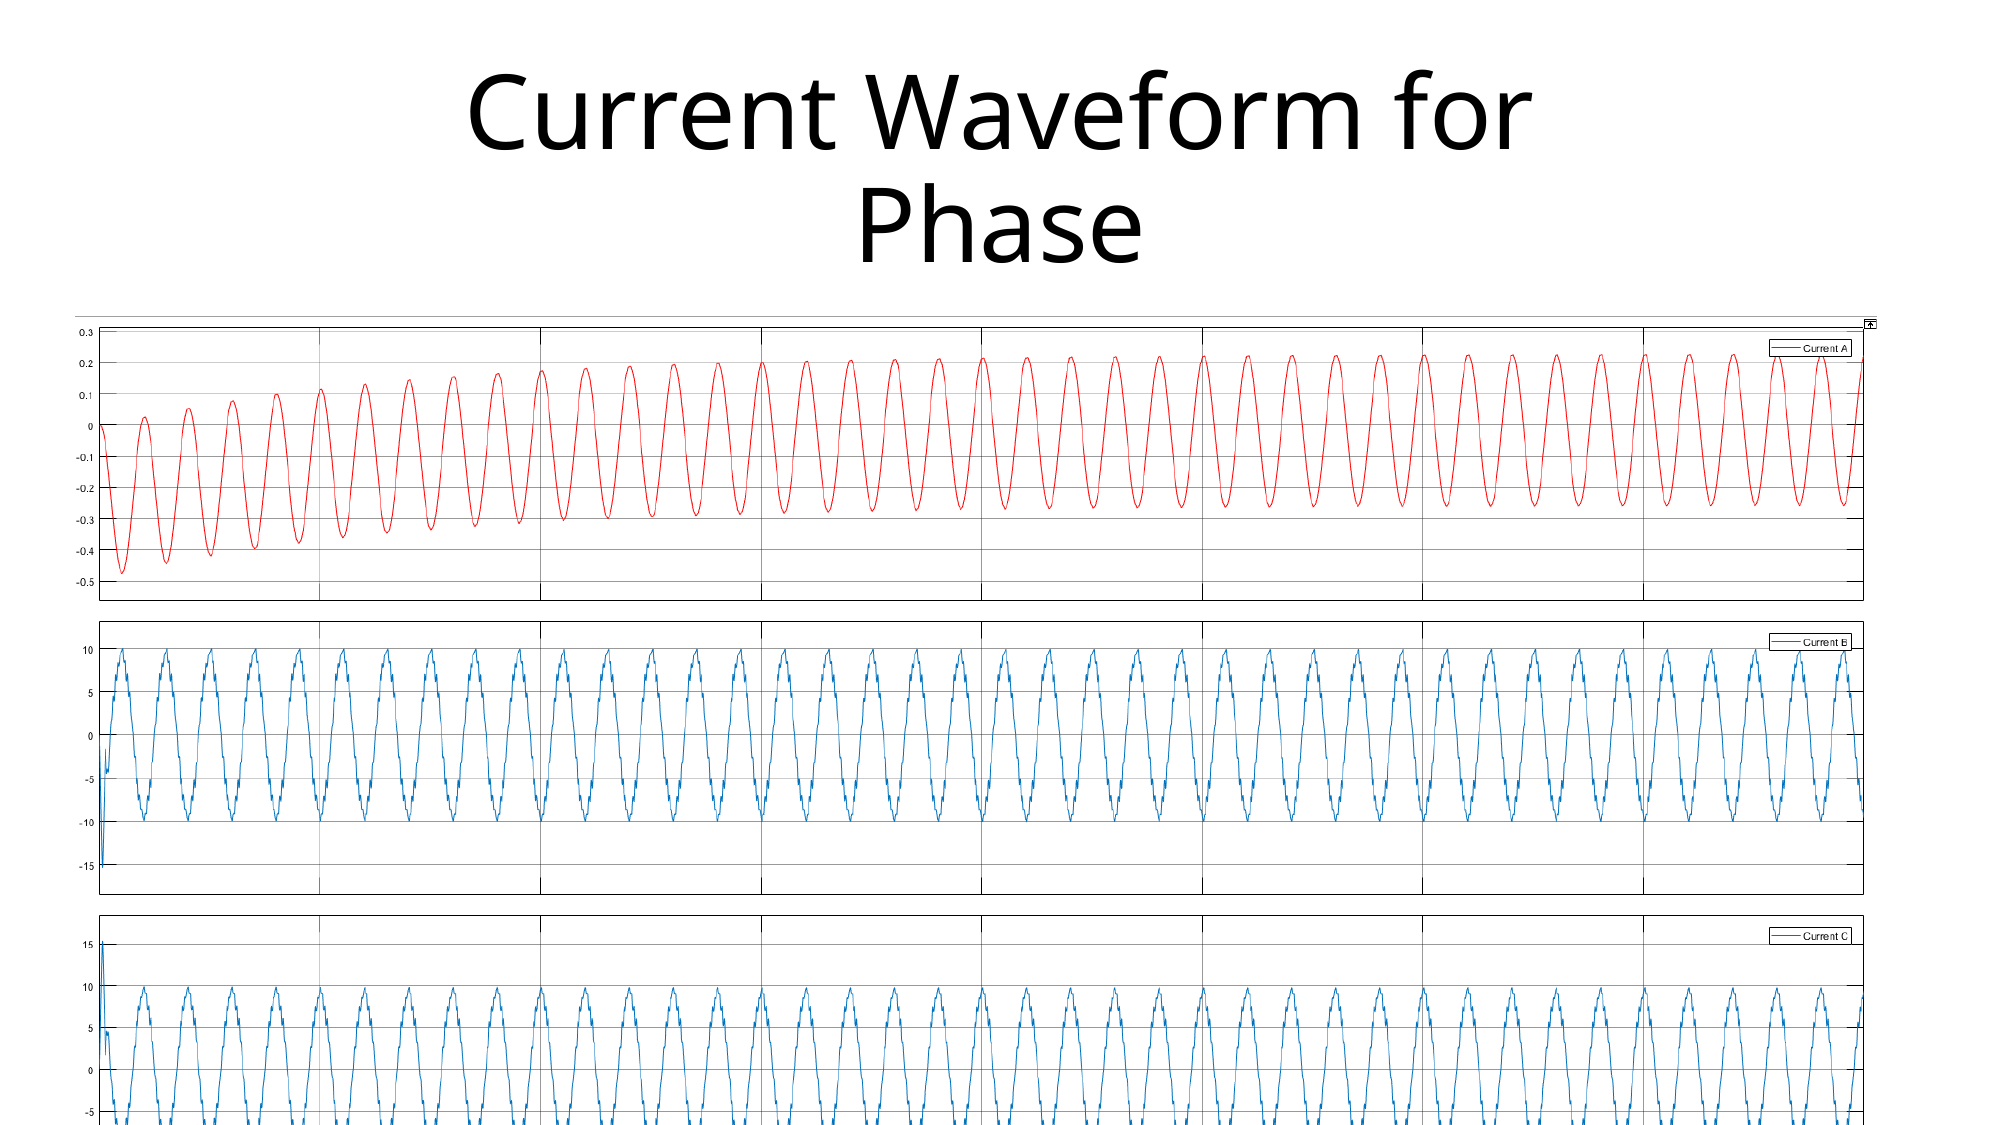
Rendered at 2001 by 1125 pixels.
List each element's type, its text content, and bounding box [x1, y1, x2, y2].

title Current Waveform for Phase [364, 52, 1636, 292]
picture [74, 316, 1877, 1125]
